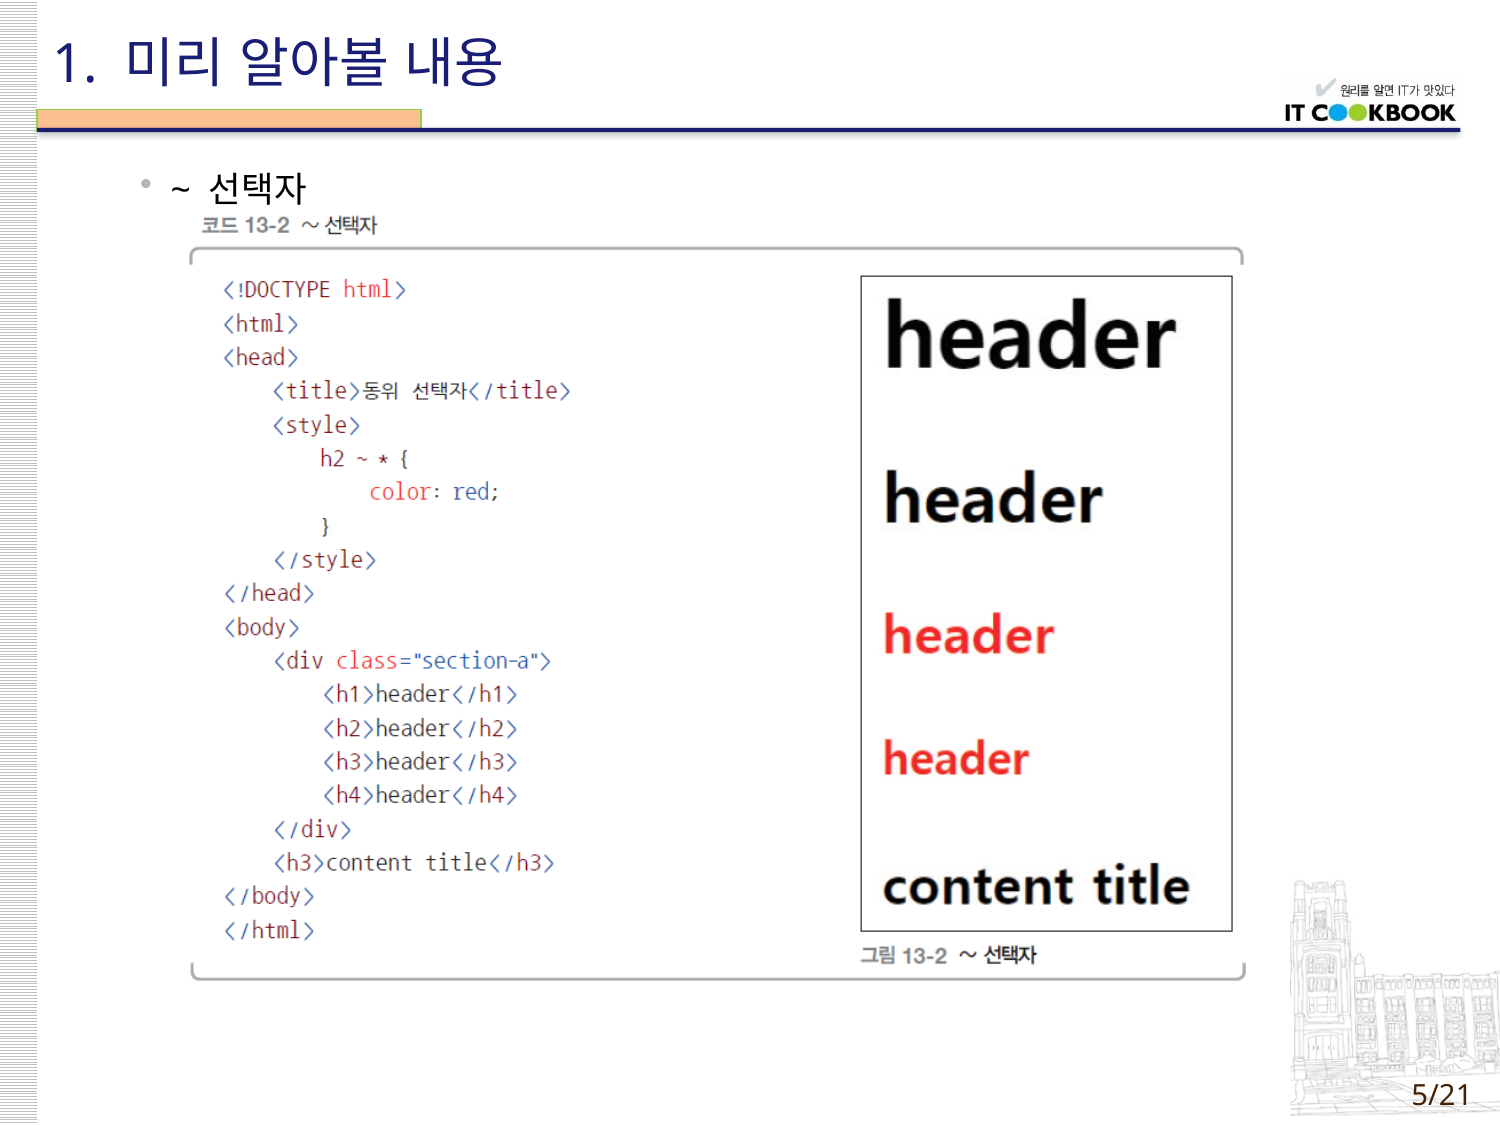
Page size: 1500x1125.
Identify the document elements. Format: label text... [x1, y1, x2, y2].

title 1. 미리 알아볼 내용 [37, 13, 1278, 109]
picture [1290, 874, 1500, 1125]
picture [188, 211, 1247, 983]
picture [1281, 75, 1459, 123]
list ~ 선택자 h2 태그 뒤에서 이러한 단계에 있고 뒤에 있는 모든 태그를 선택하므로, header 글자를 입력한 h3태그와 h4 태그에 모두 색상이 적용 [37, 155, 1463, 1093]
